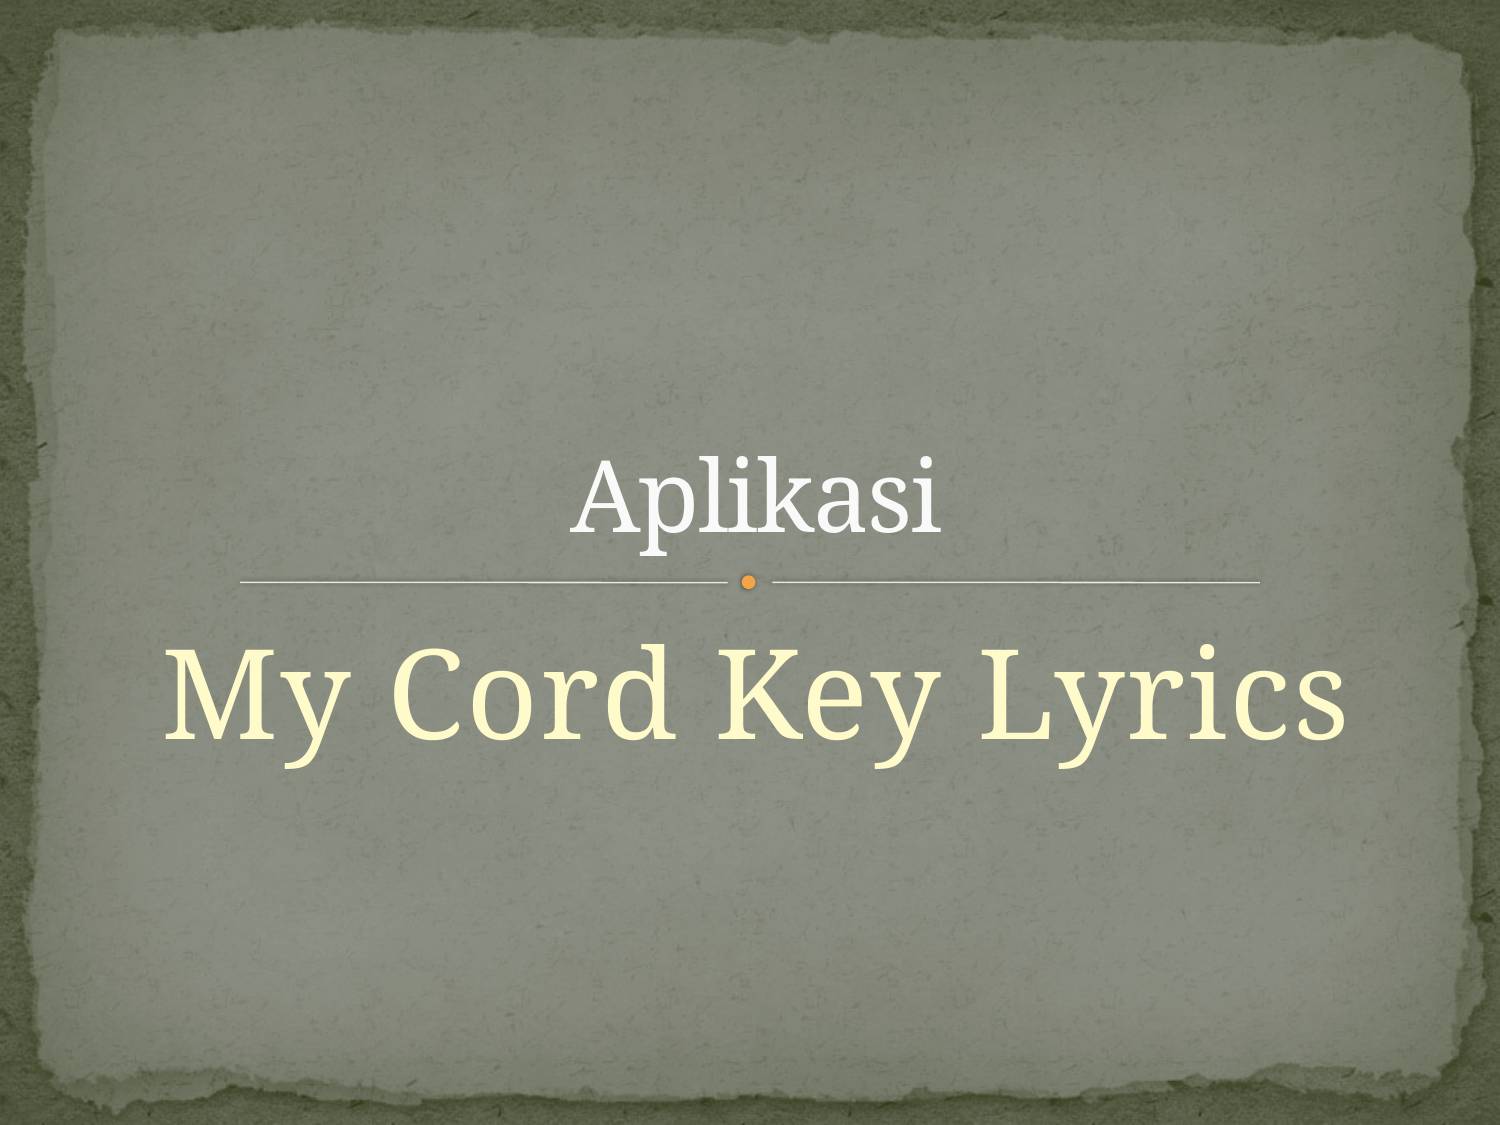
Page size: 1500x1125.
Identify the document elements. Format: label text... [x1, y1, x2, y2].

title Aplikasi [74, 235, 1438, 561]
subtitle My Cord Key Lyrics [75, 606, 1438, 795]
